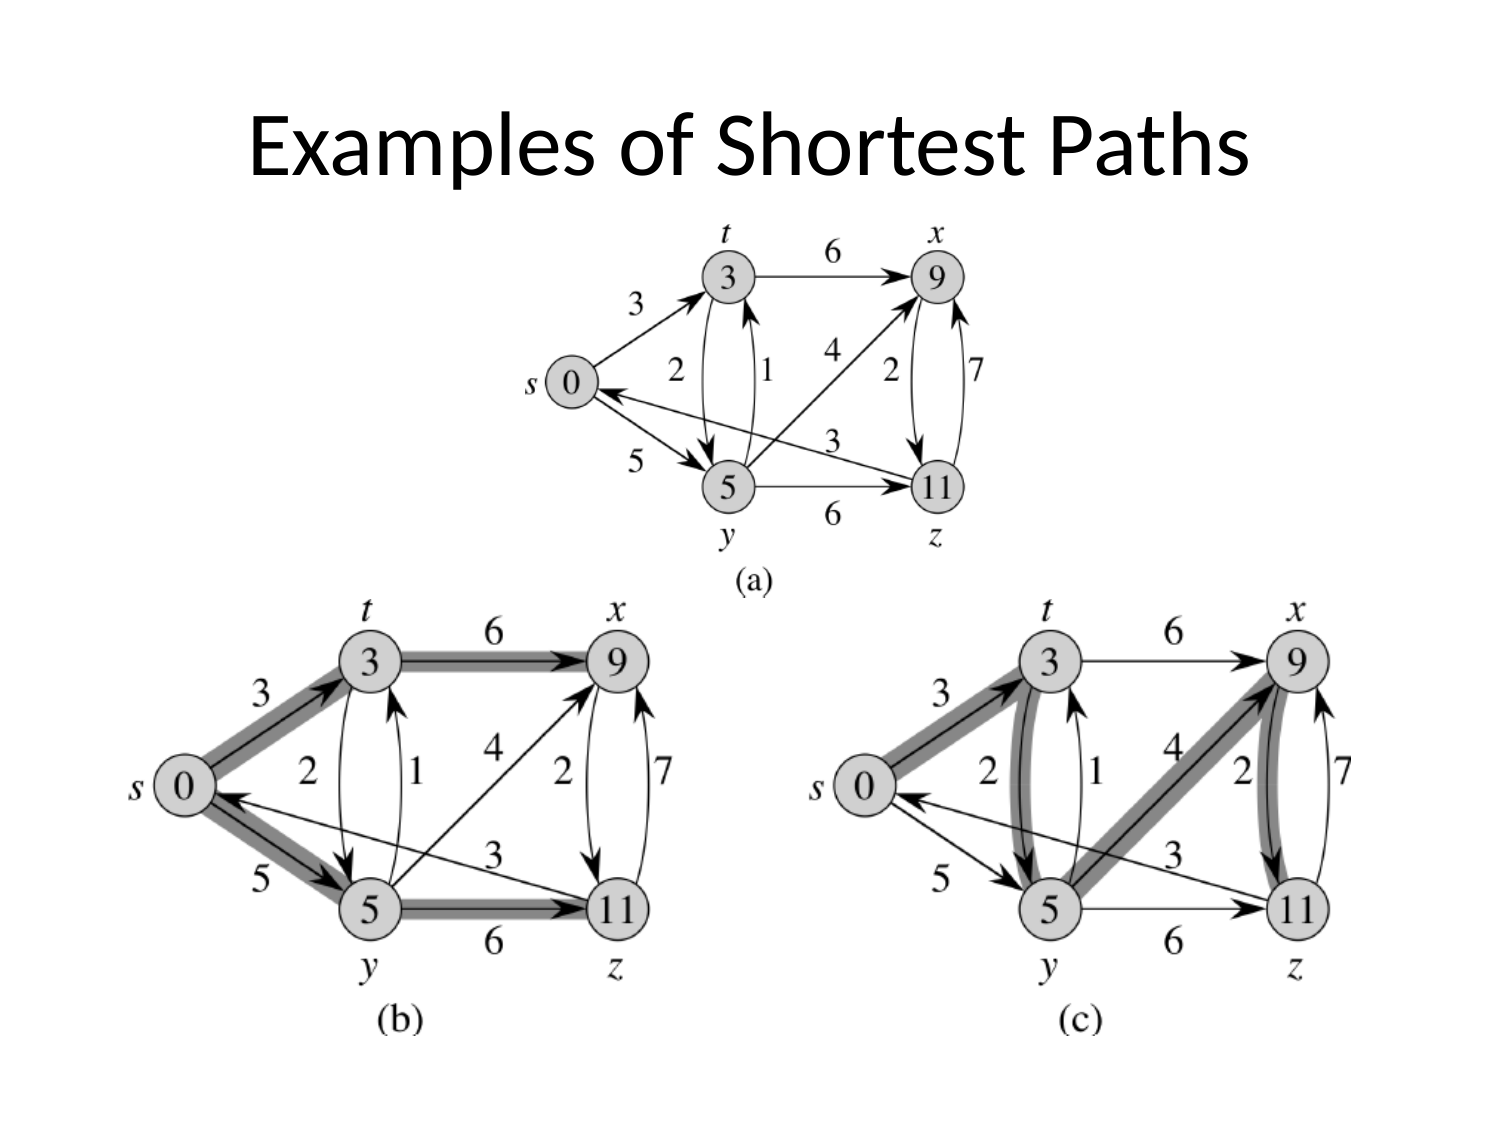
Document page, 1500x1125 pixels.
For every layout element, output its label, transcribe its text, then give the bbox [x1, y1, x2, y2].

picture [99, 599, 1351, 1037]
title Examples of Shortest Paths [75, 45, 1425, 233]
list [524, 224, 989, 598]
